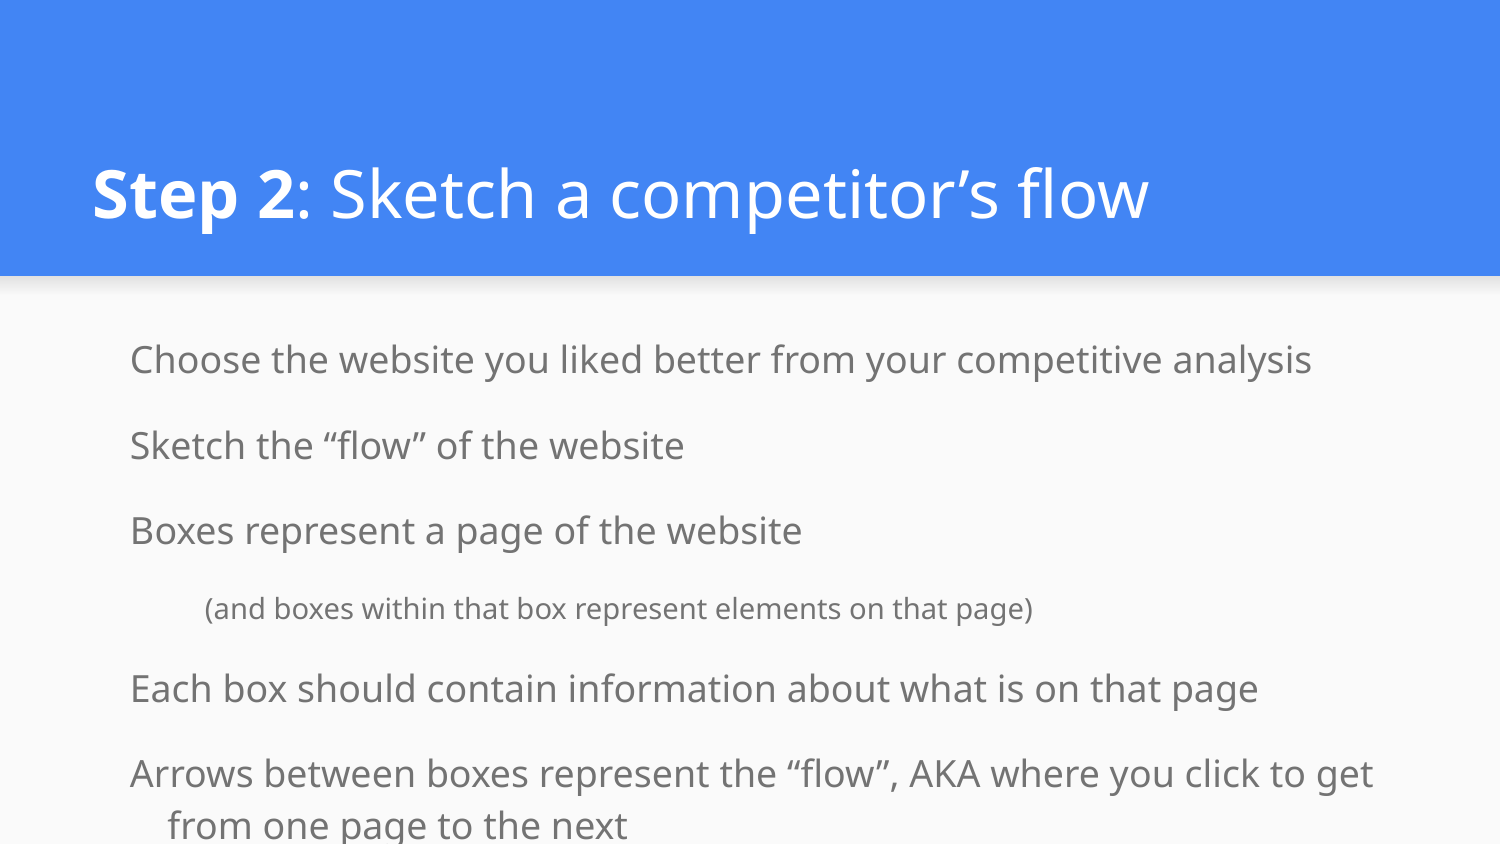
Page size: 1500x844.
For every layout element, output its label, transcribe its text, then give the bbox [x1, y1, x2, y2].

list Choose the website you liked better from your competitive analysis Sketch the “flow” of the website Boxes represent a page of the website (and boxes within that box represent elements on that page) Each box should contain information about what is on that page Arrows between boxes represent the “flow”, AKA where you click to get from one page to the next [77, 314, 1427, 760]
title Step 2: Sketch a competitor’s flow [77, 121, 1427, 248]
